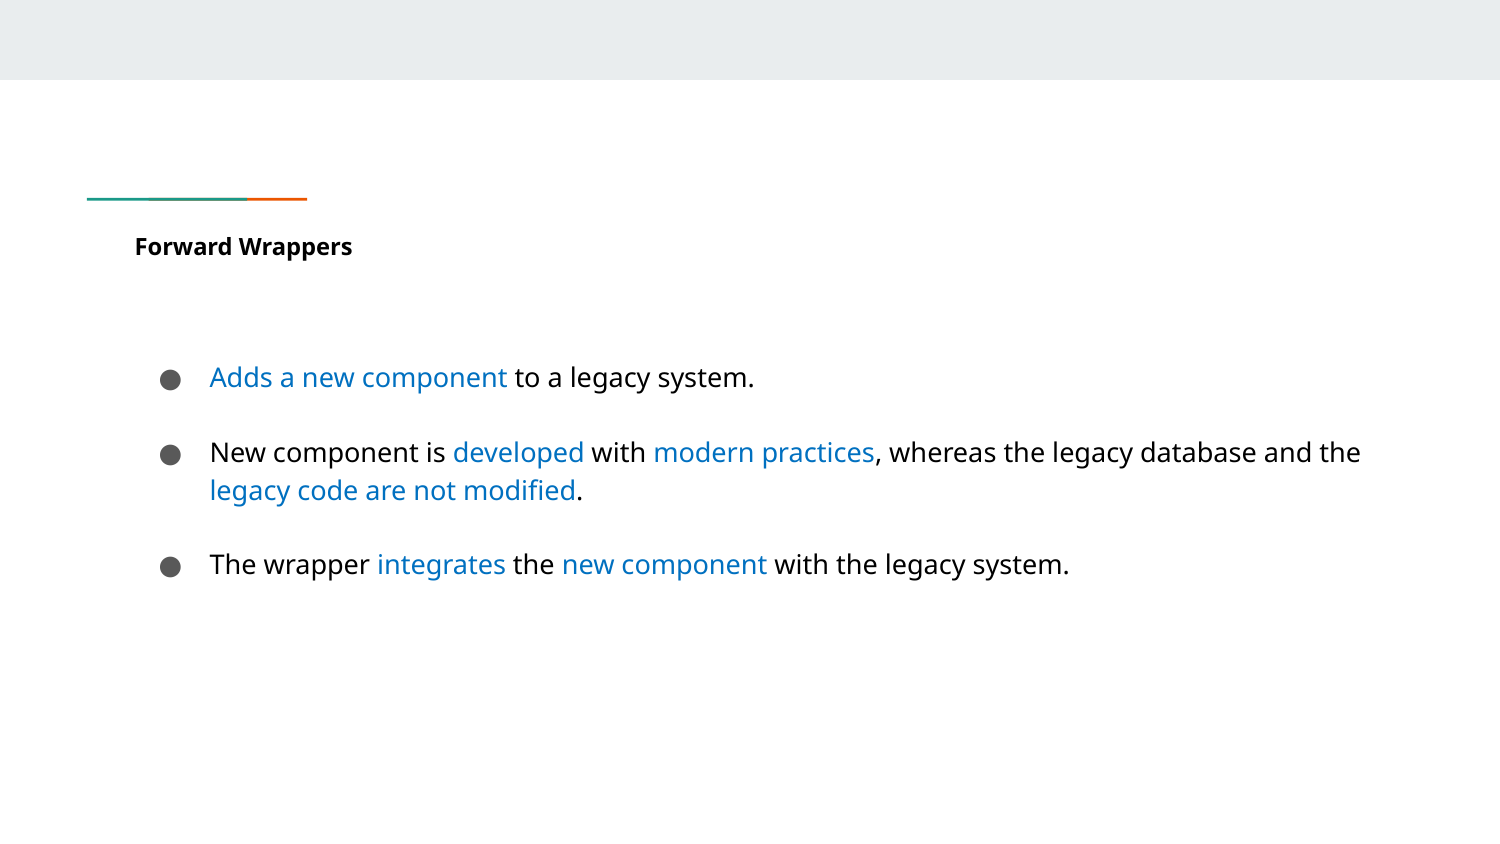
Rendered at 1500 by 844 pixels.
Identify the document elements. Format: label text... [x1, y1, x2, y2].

list Adds a new component to a legacy system. New component is developed with modern practices, whereas the legacy database and the legacy code are not modified. The wrapper integrates the new component with the legacy system. [119, 341, 1381, 712]
title Forward Wrappers [119, 216, 1381, 305]
